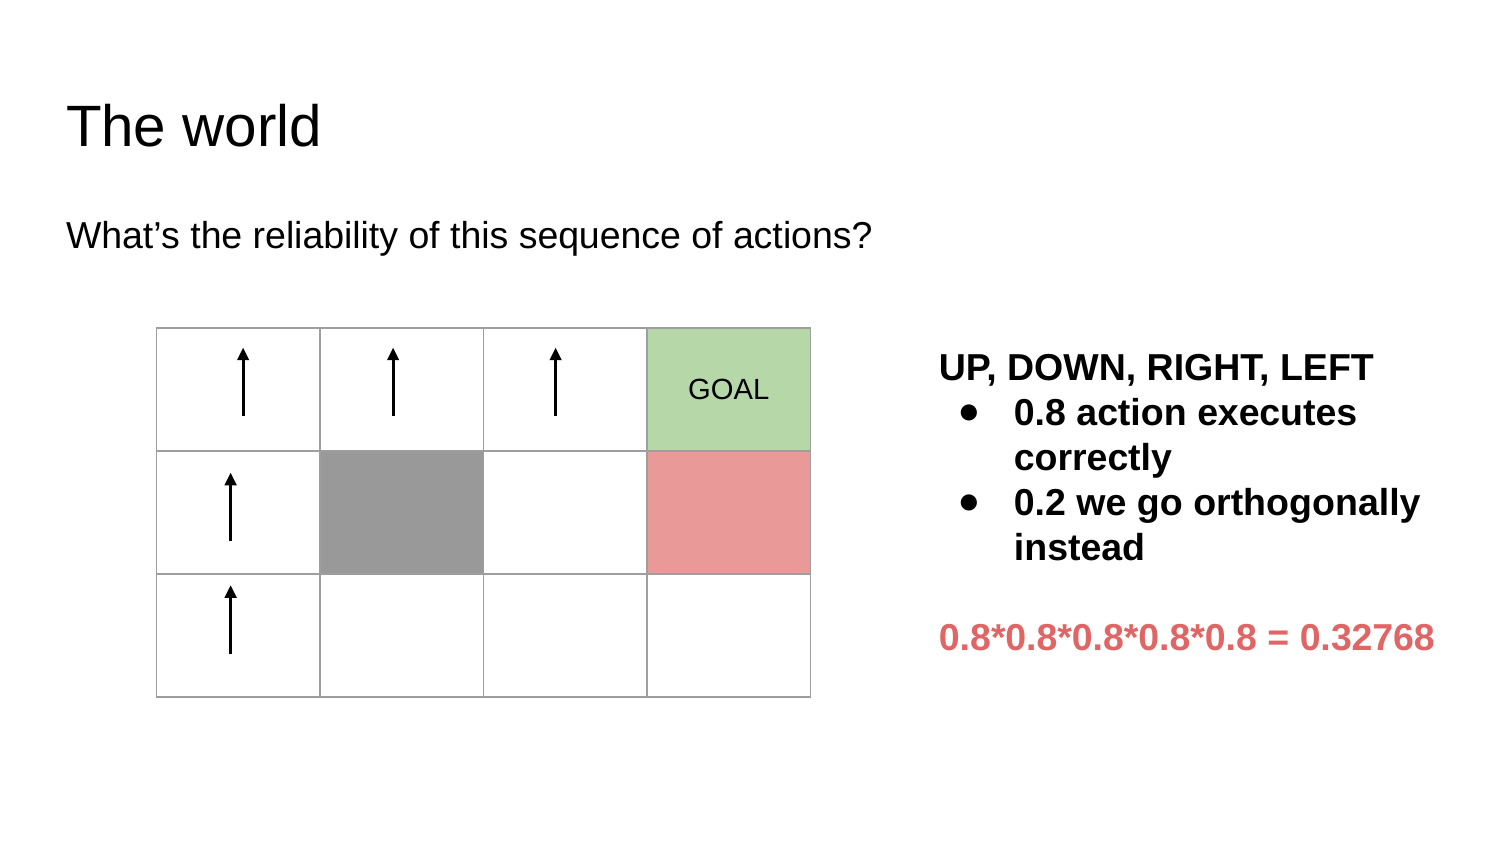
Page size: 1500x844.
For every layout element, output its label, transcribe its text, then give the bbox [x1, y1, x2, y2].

table_header GOAL [648, 329, 810, 450]
table_header [157, 329, 319, 450]
text_box UP, DOWN, RIGHT, LEFT 0.8 action executes correctly 0.2 we go orthogonally instead 0.8*0.8*0.8*0.8*0.8 = 0.32768 [923, 328, 1486, 697]
table_cell [157, 575, 319, 696]
table_cell [648, 575, 810, 696]
list What’s the reliability of this sequence of actions? [51, 189, 1449, 750]
title The world [51, 72, 1449, 167]
table_cell [321, 452, 483, 573]
table_cell [157, 452, 319, 573]
table_cell [321, 575, 483, 696]
table_cell [484, 575, 646, 696]
table_header [321, 329, 483, 450]
table_cell [648, 452, 810, 573]
table_cell [484, 452, 646, 573]
table_header [484, 329, 646, 450]
